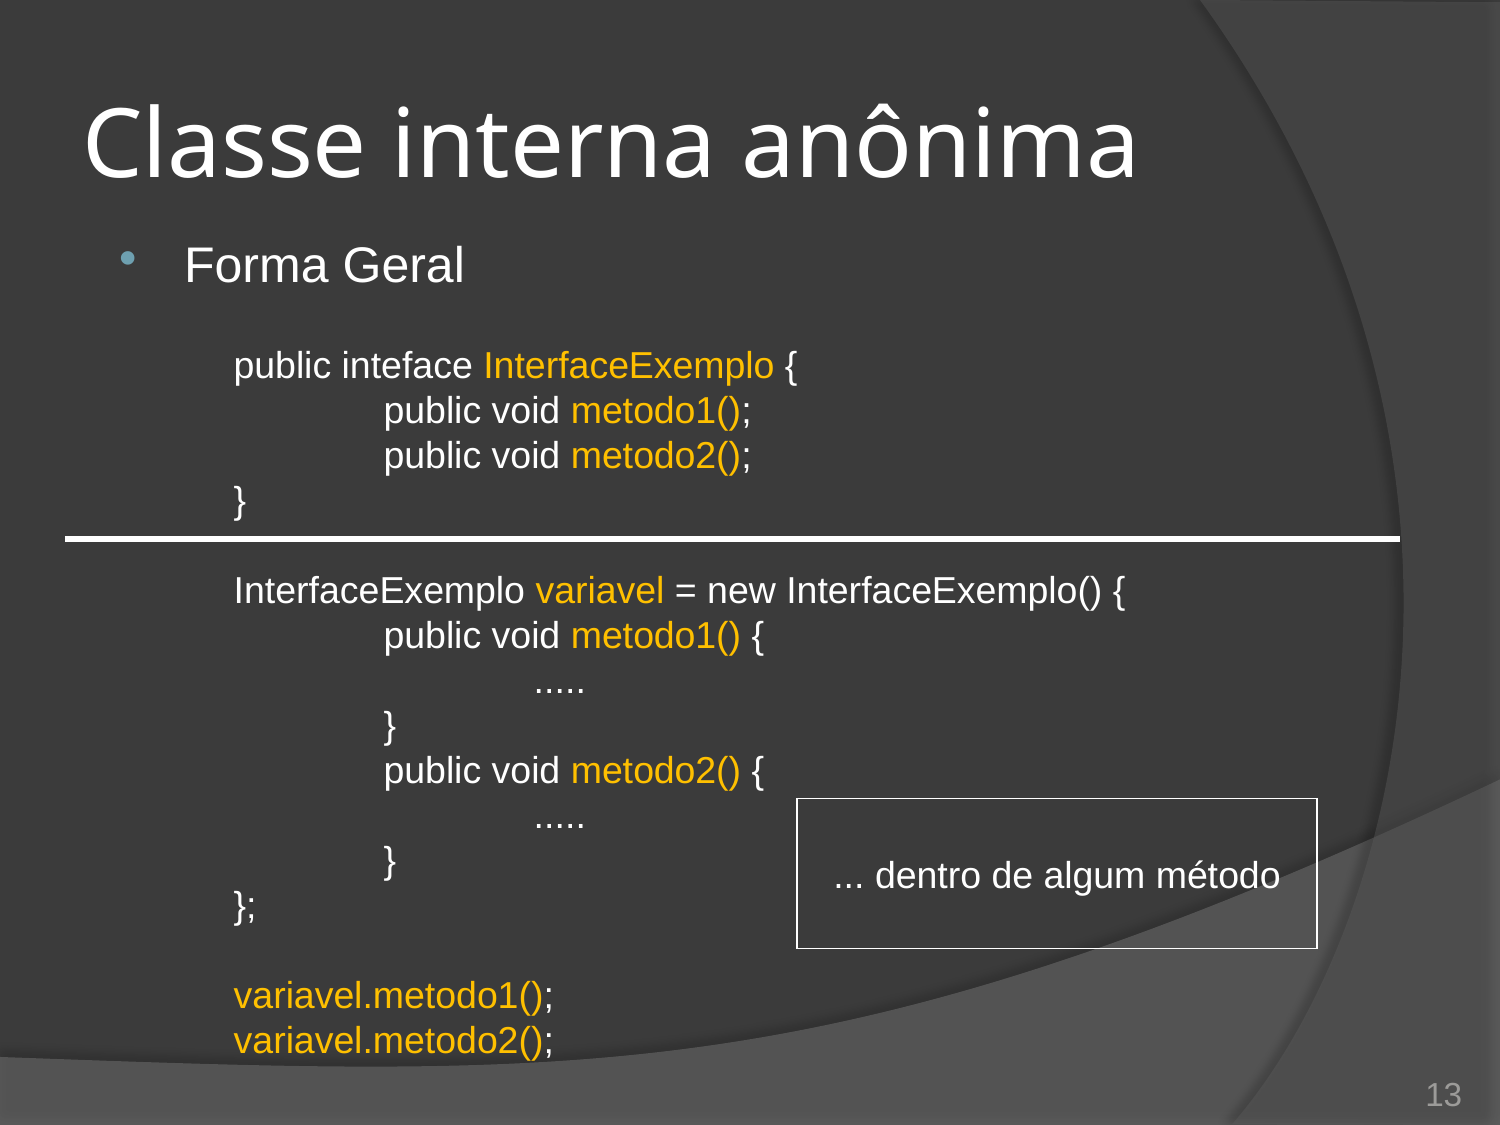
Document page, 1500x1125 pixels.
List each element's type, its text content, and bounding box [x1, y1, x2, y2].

list Forma Geral public inteface InterfaceExemplo { public void metodo1(); public void metodo2(); } InterfaceExemplo variavel = new InterfaceExemplo() { public void metodo1() { ..... } public void metodo2() { ..... } }; variavel.metodo1(); variavel.metodo2(); [100, 231, 1387, 530]
list Forma Geral public inteface InterfaceExemplo { public void metodo1(); public void metodo2(); } InterfaceExemplo variavel = new InterfaceExemplo() { public void metodo1() { ..... } public void metodo2() { ..... } }; variavel.metodo1(); variavel.metodo2(); [100, 551, 1387, 975]
text_box ... dentro de algum método [797, 798, 1317, 949]
title Classe interna anônima [74, 44, 1306, 233]
slide_number 13 [1337, 1053, 1463, 1114]
